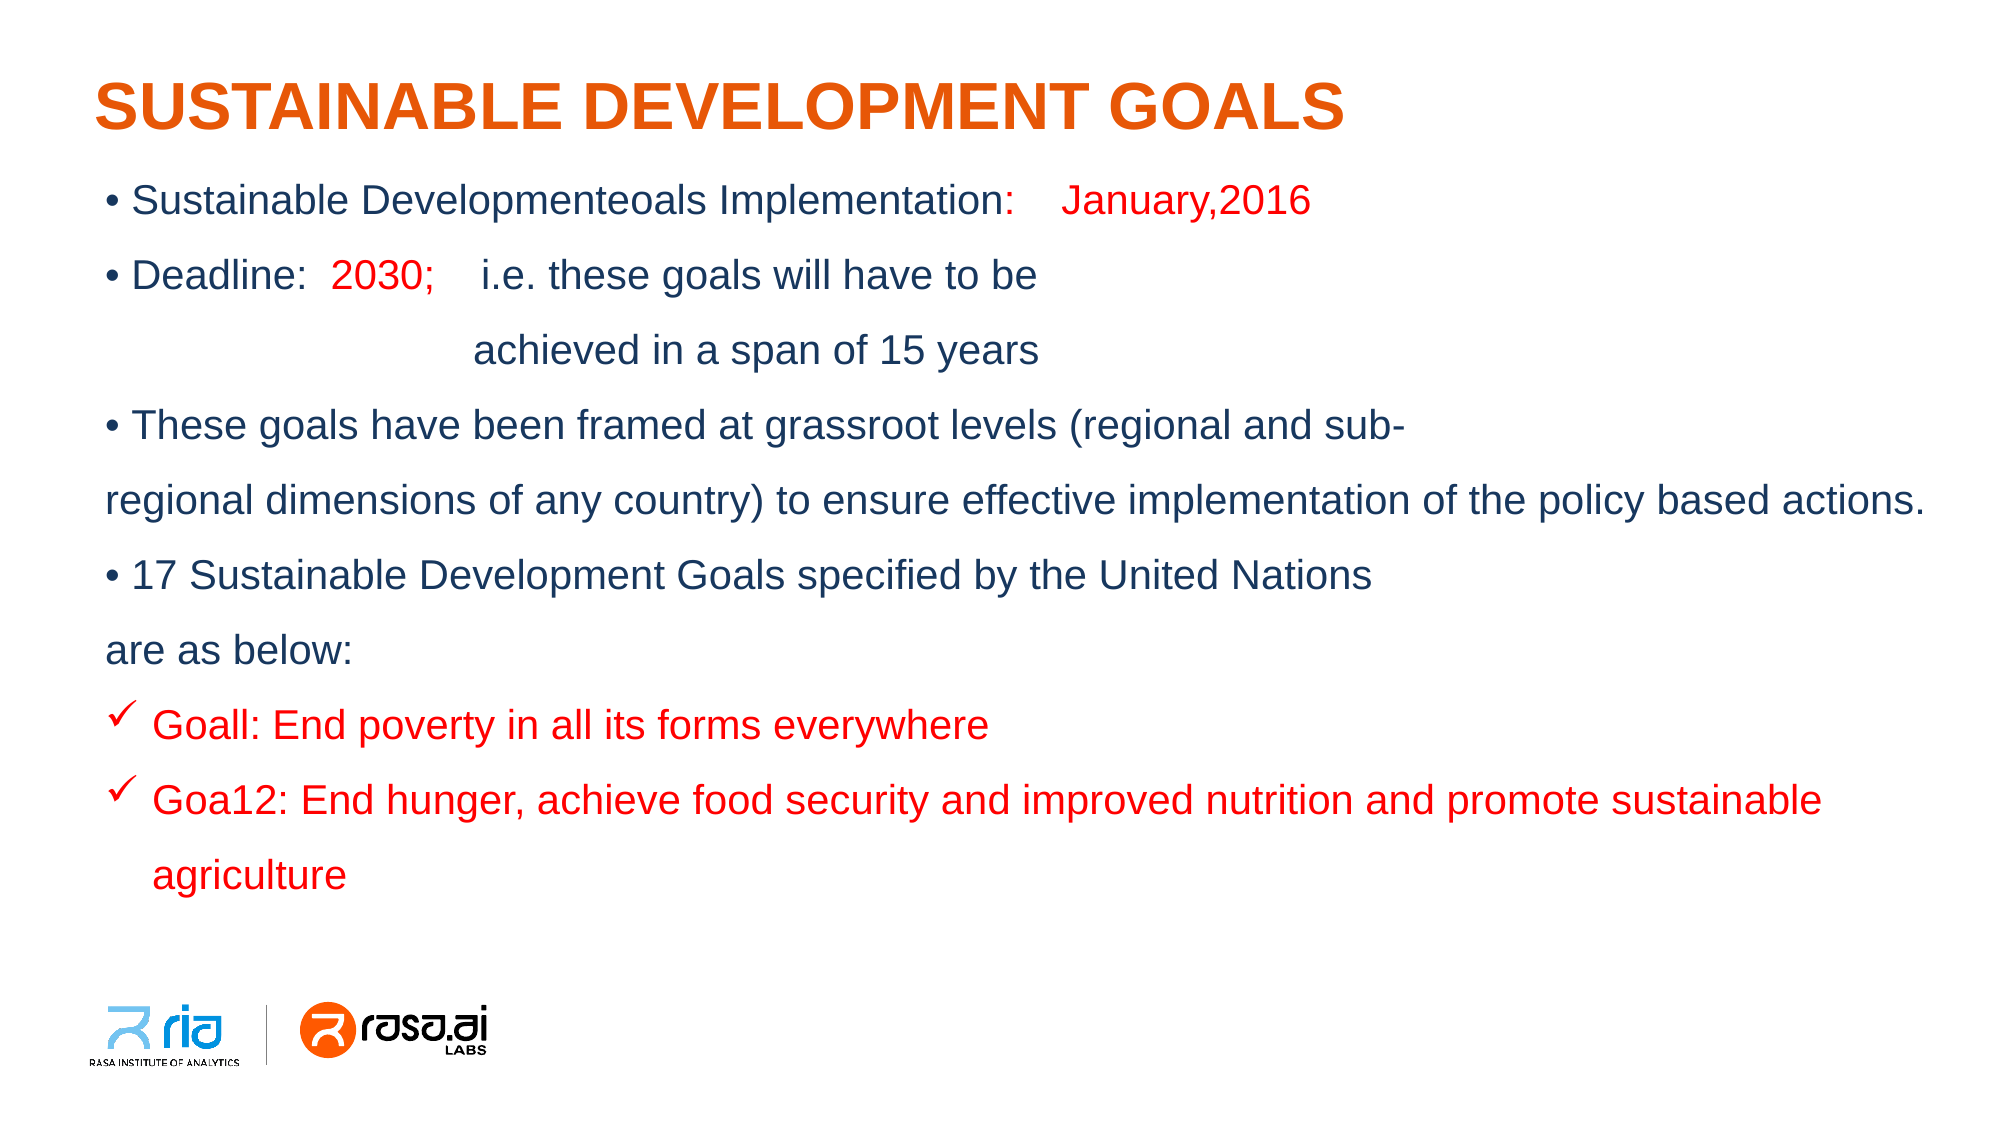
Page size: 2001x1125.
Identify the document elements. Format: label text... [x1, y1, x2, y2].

text_box SUSTAINABLE DEVELOPMENT GOALS [79, 55, 1381, 230]
picture [78, 992, 250, 1078]
text_box • Sustainable Developmenteoals Implementation: January,2016 • Deadline: 2030; i.e. these goals will have to be achieved in a span of 15 years • These goals have been framed at grassroot levels (regional and sub- regional dimensions of any country) to ensure effective implementation of the policy based actions. • 17 Sustainable Development Goals specified by the United Nations are as below: Goall: End poverty in all its forms everywhere Goa12: End hunger, achieve food security and improved nutrition and promote sustainable agriculture [90, 90, 1953, 905]
